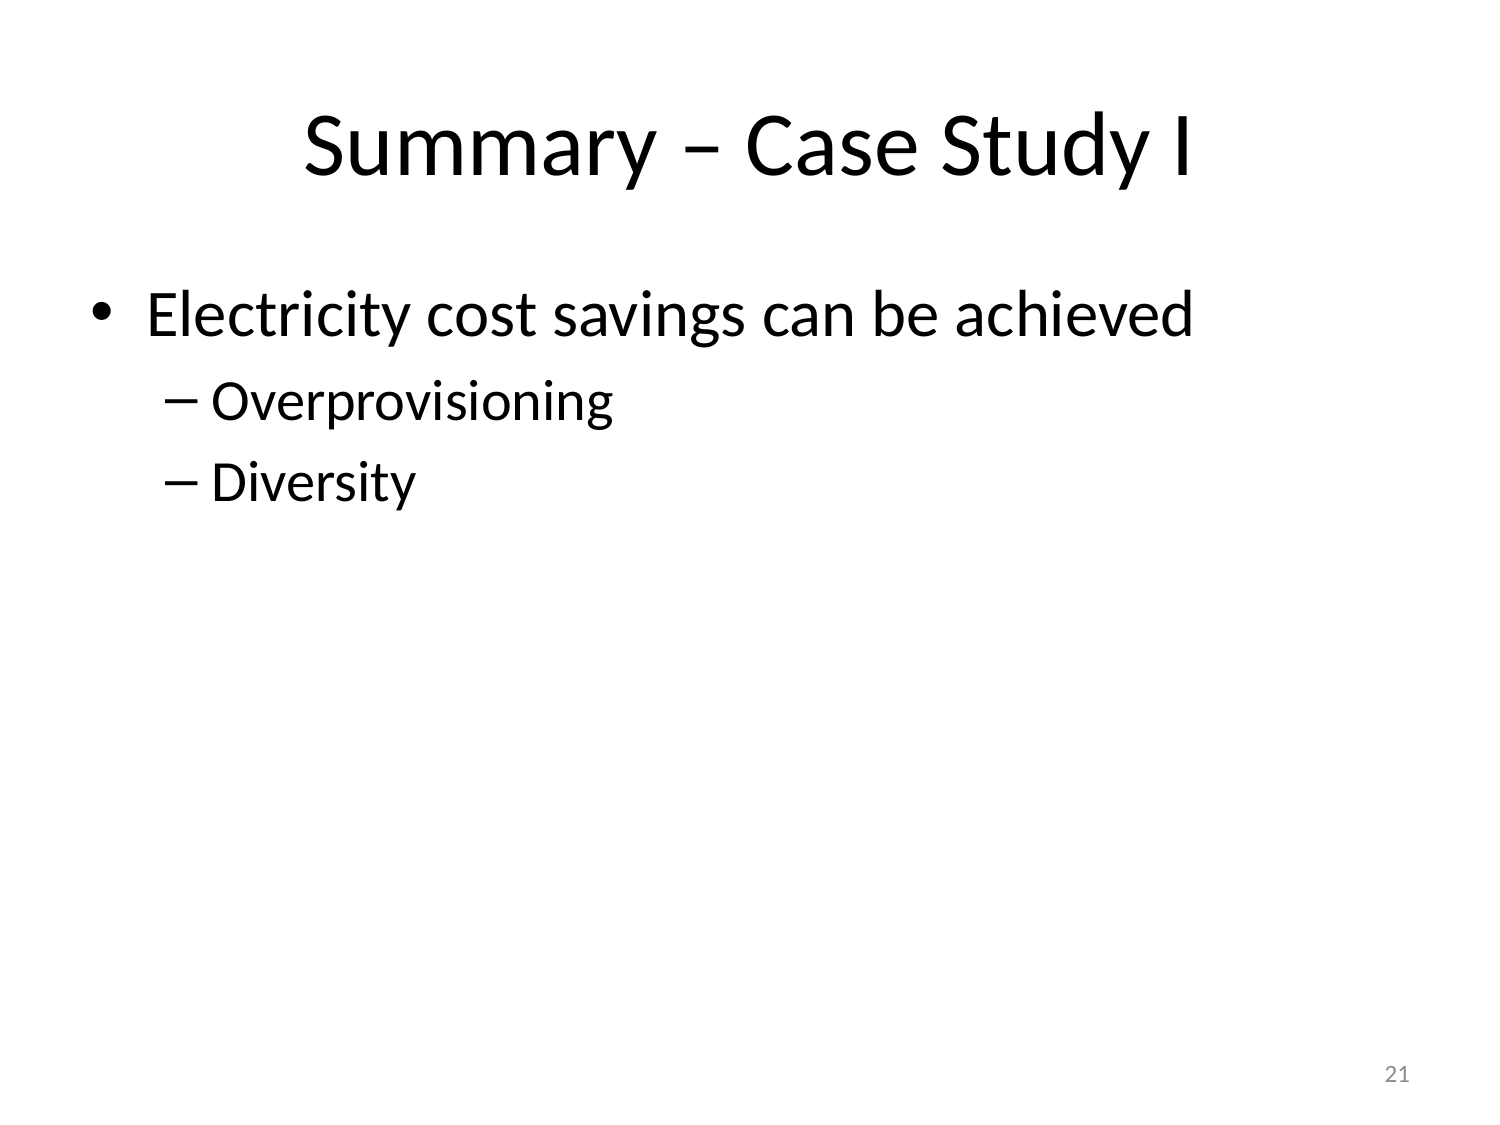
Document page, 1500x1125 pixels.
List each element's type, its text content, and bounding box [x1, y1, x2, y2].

slide_number 21 [1074, 1042, 1425, 1103]
title Summary – Case Study I [75, 45, 1425, 233]
list Electricity cost savings can be achieved Overprovisioning Diversity [75, 262, 1425, 1005]
